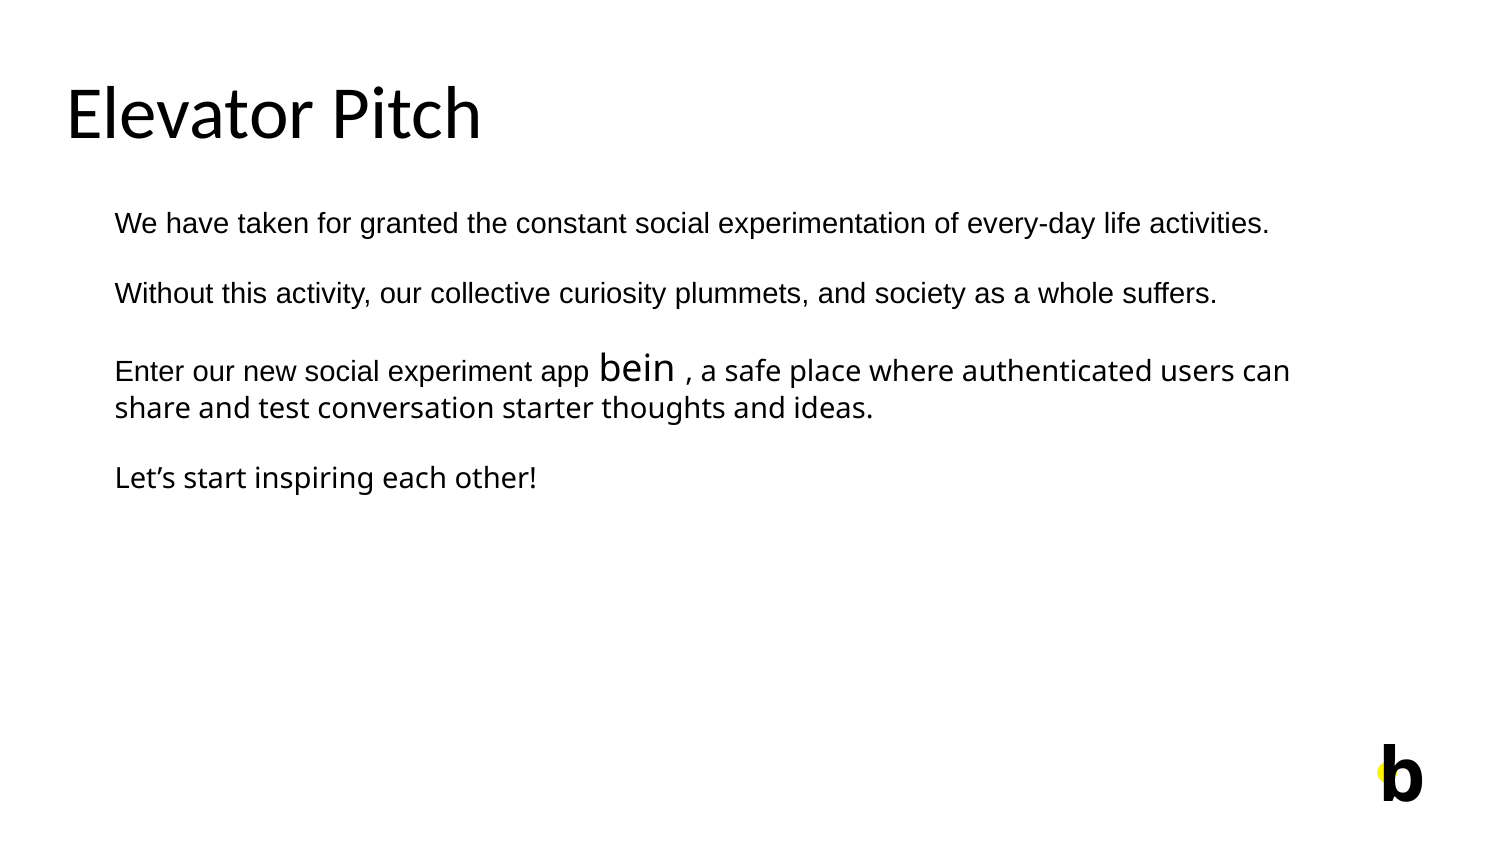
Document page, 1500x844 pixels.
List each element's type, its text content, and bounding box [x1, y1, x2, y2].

title Elevator Pitch [51, 72, 1449, 167]
text_box We have taken for granted the constant social experimentation of every-day life activities. Without this activity, our collective curiosity plummets, and society as a whole suffers. Enter our new social experiment app bein , a safe place where authenticated users can share and test conversation starter thoughts and ideas. Let’s start inspiring each other! [99, 196, 1363, 502]
